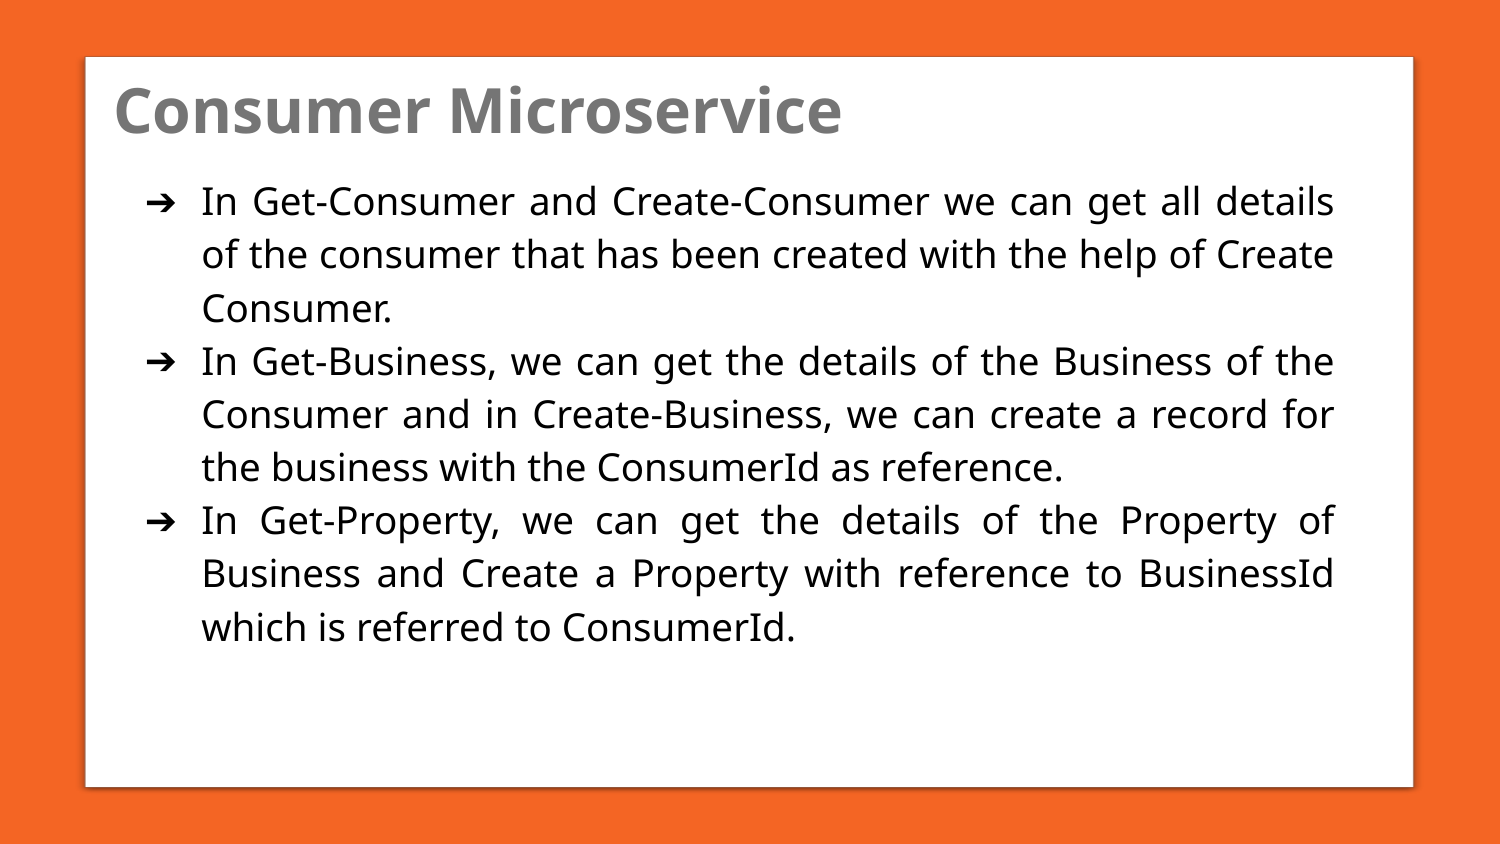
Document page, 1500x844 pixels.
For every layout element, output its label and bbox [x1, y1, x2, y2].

picture [31, 26, 1469, 818]
